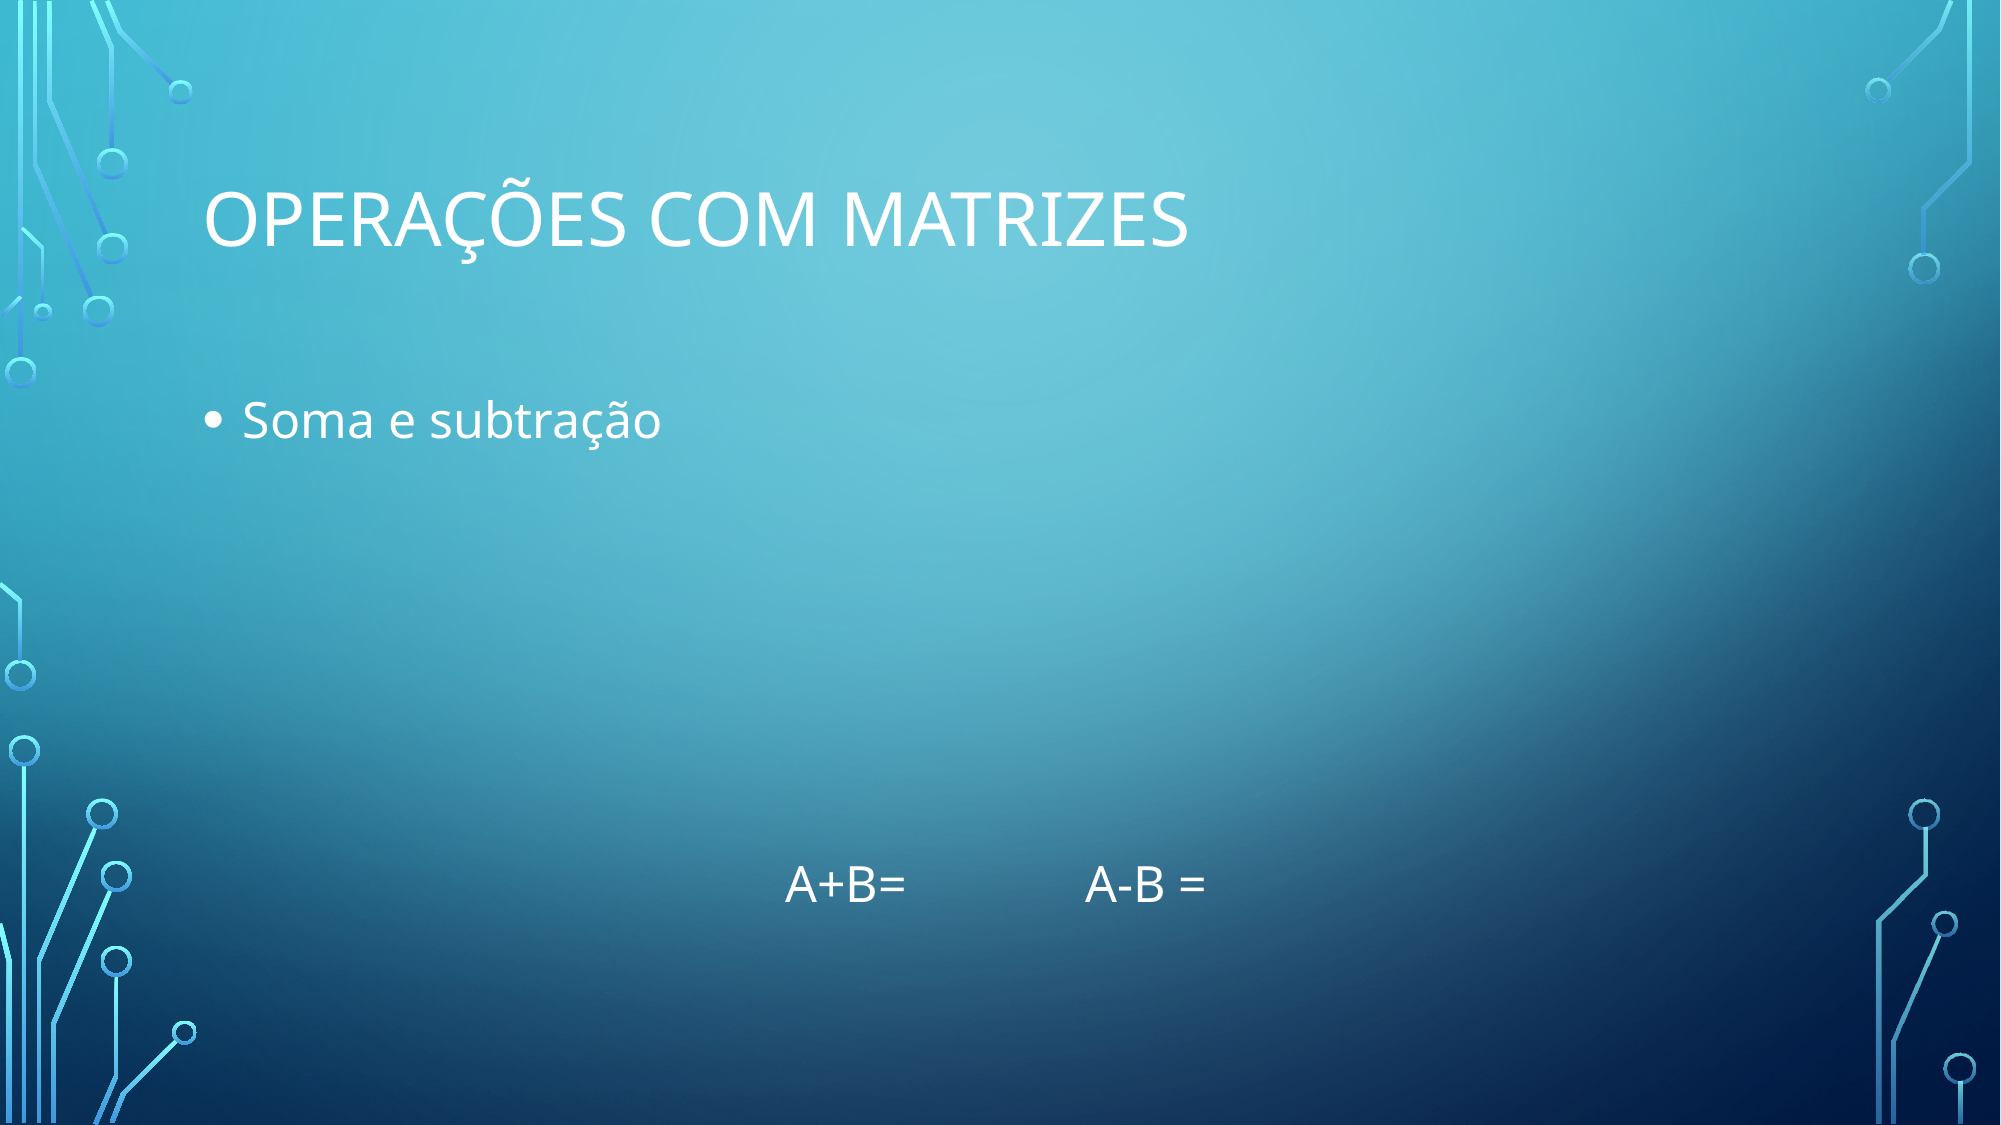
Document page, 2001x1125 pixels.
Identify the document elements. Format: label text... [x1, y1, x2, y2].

title Operações com matrizes [187, 101, 1813, 344]
